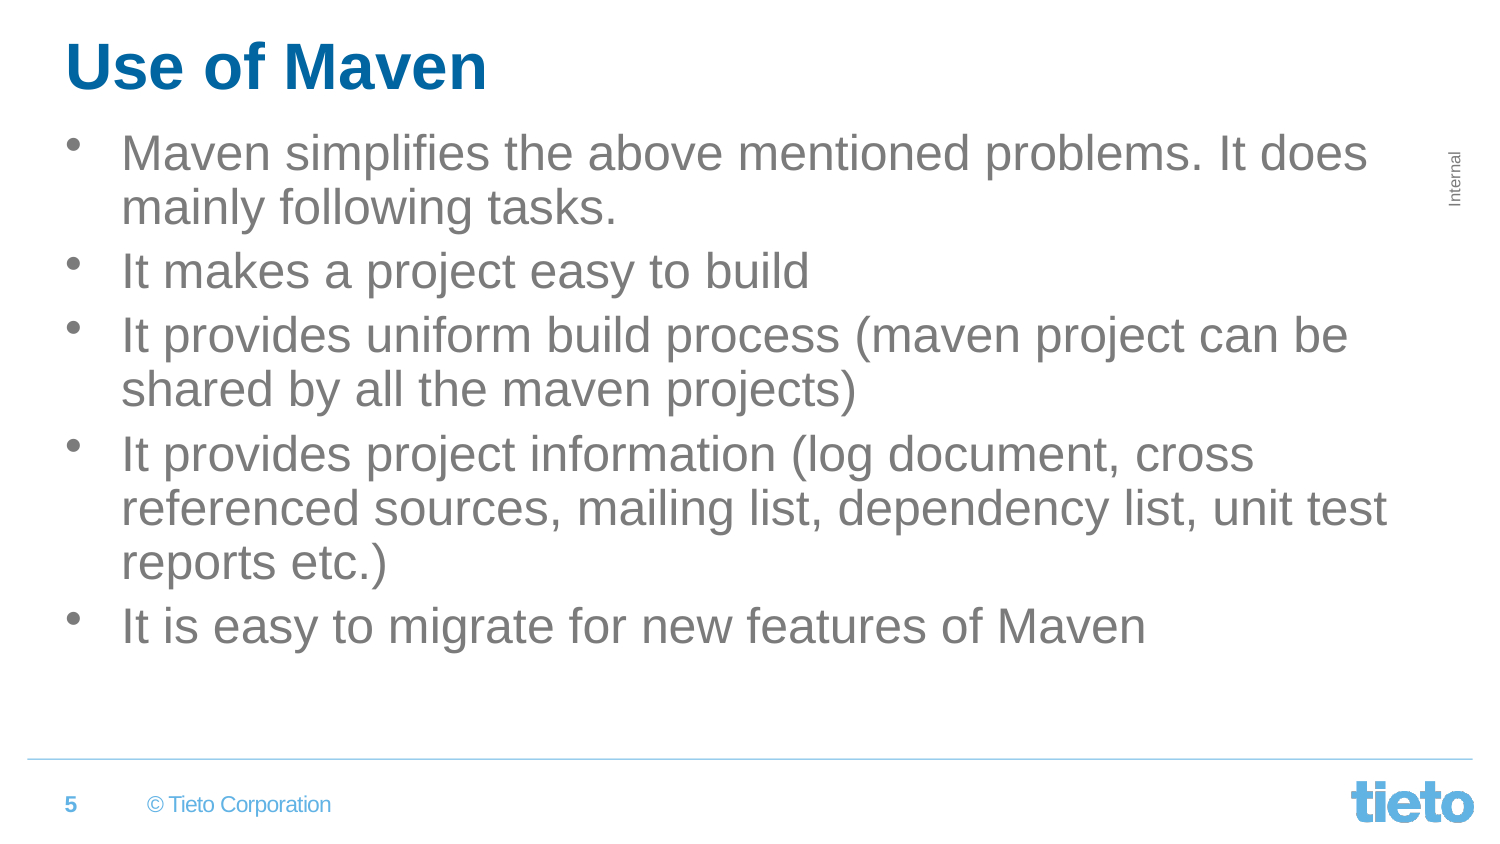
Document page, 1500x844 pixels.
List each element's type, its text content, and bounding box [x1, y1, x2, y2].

slide_number 5 [64, 791, 124, 817]
list Maven simplifies the above mentioned problems. It does mainly following tasks. It makes a project easy to build It provides uniform build process (maven project can be shared by all the maven projects) It provides project information (log document, cross referenced sources, mailing list, dependency list, unit test reports etc.) It is easy to migrate for new features of Maven [64, 126, 1416, 718]
title Use of Maven [64, 23, 1416, 104]
picture [1350, 781, 1475, 823]
